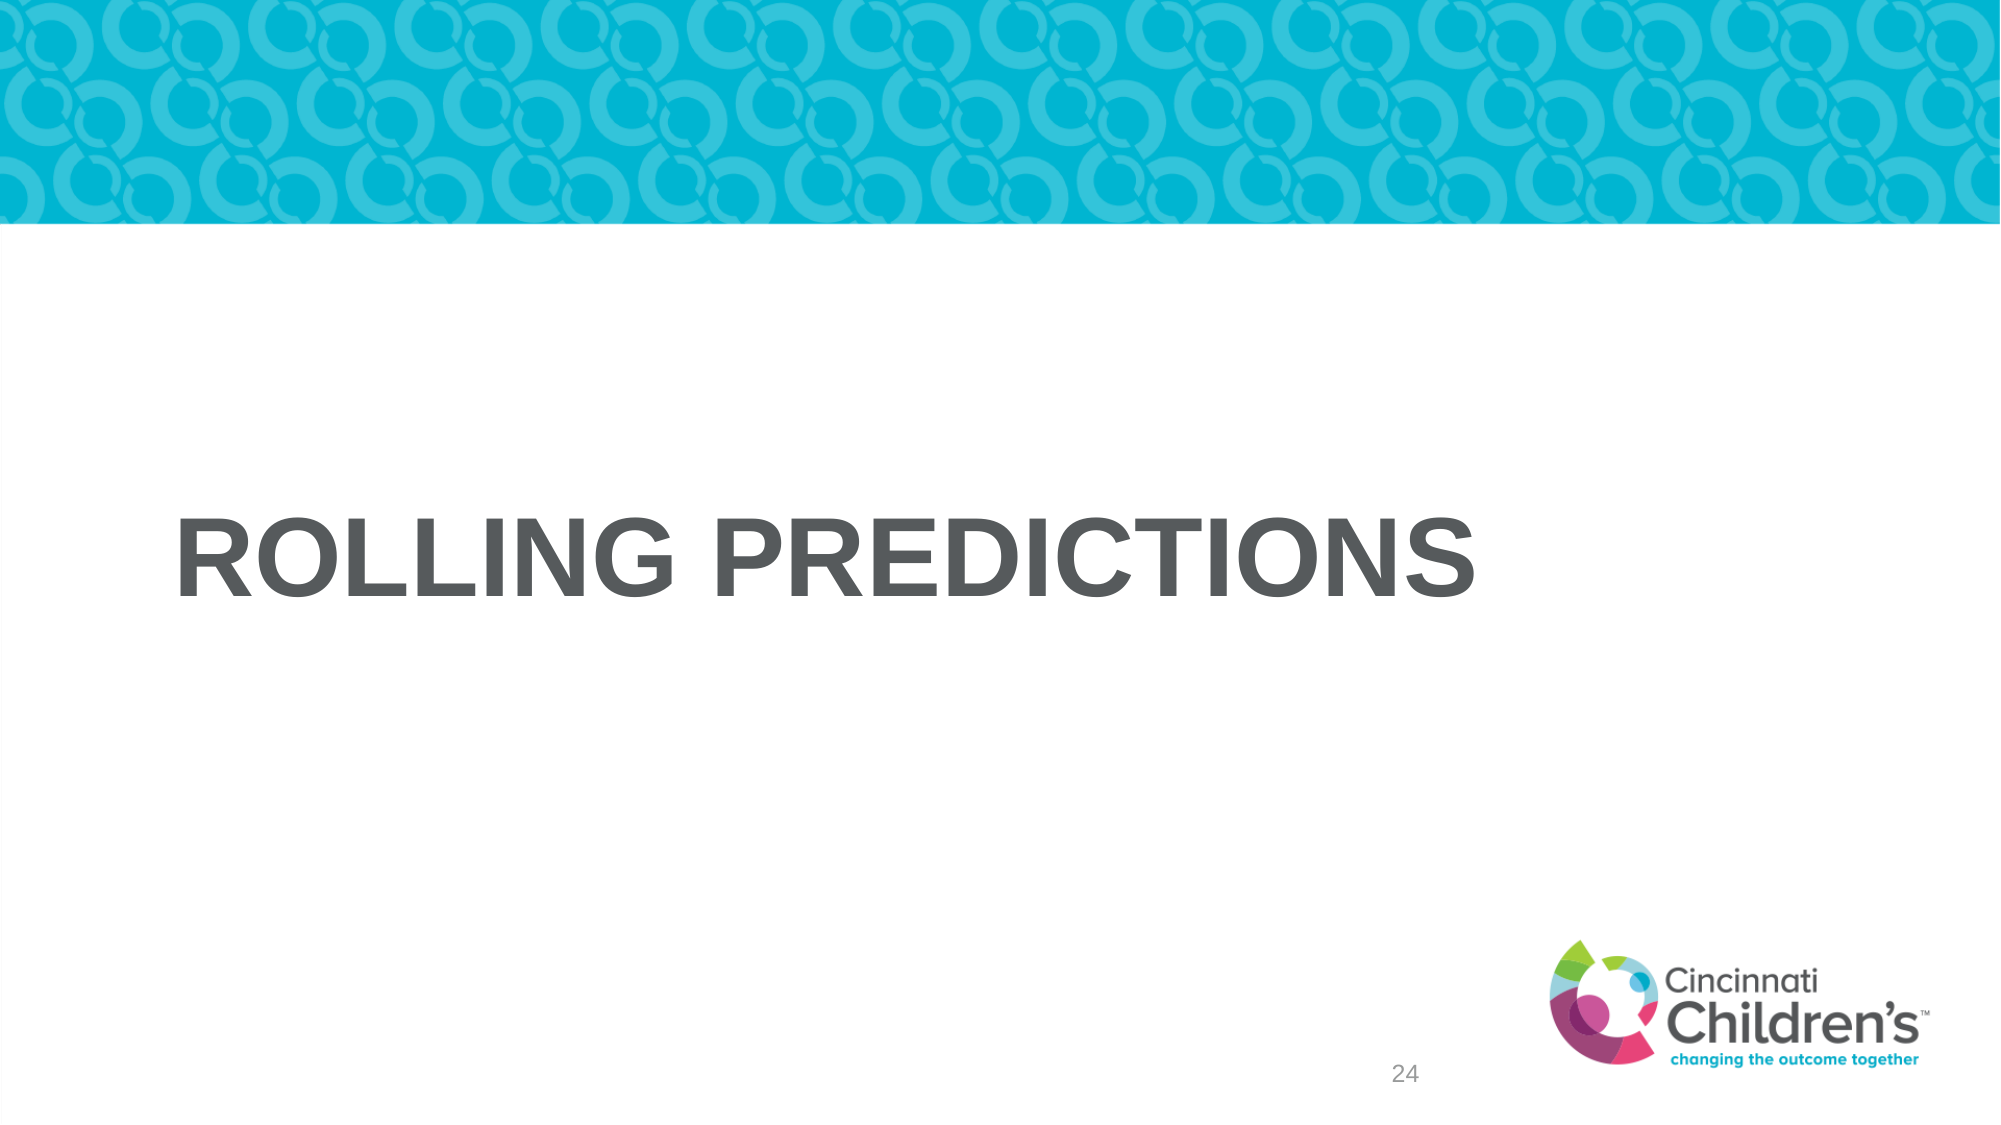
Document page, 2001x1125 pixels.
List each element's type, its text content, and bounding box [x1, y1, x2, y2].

slide_number 24 [984, 1042, 1435, 1103]
title Rolling Predictions [158, 492, 1859, 633]
picture [0, 0, 2001, 1125]
